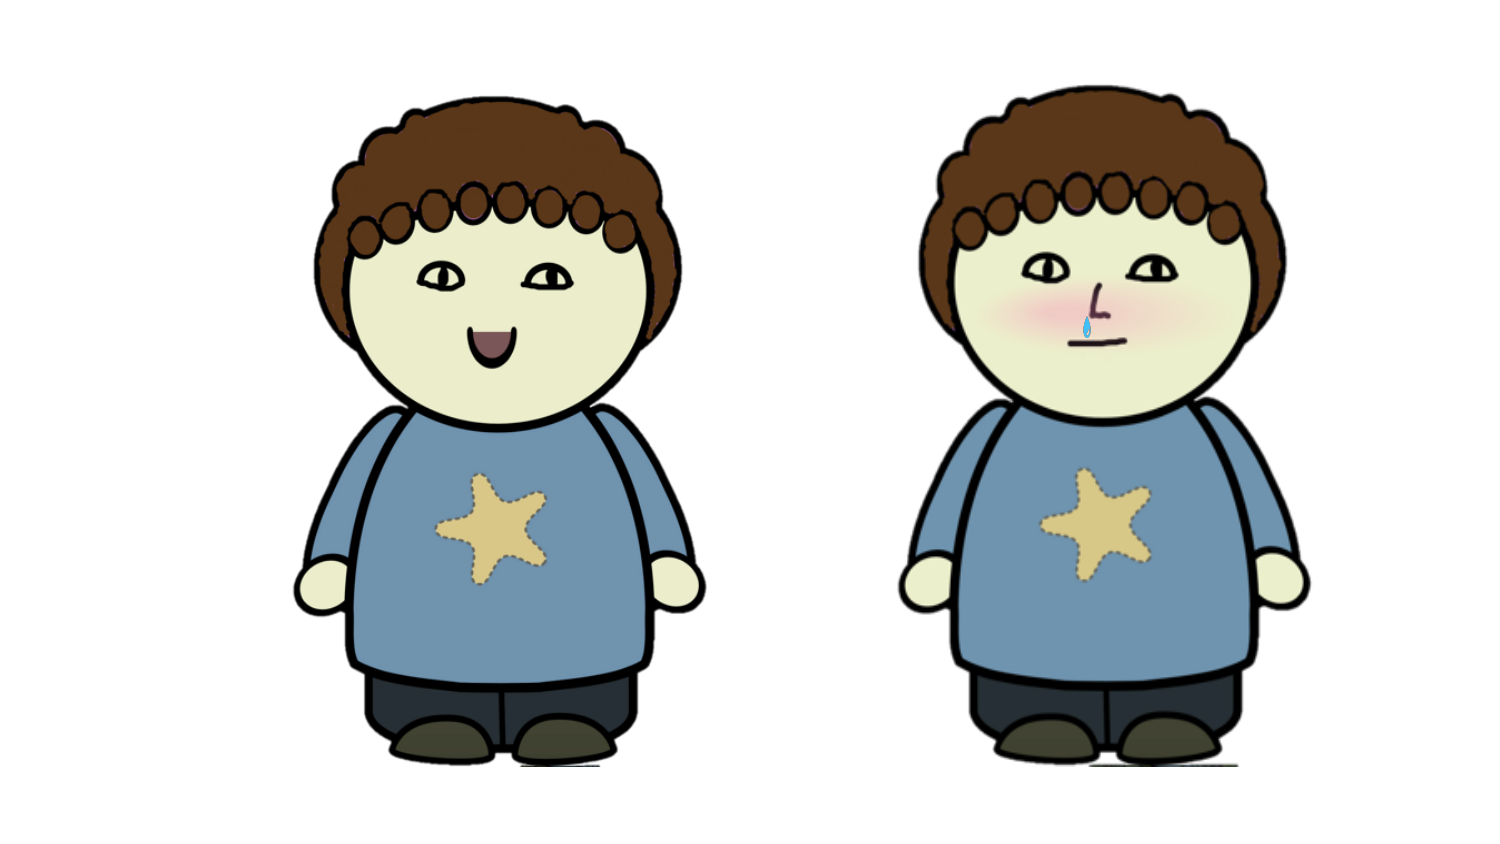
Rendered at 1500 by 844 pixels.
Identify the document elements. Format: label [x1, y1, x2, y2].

picture [851, 84, 1324, 767]
picture [246, 95, 719, 768]
